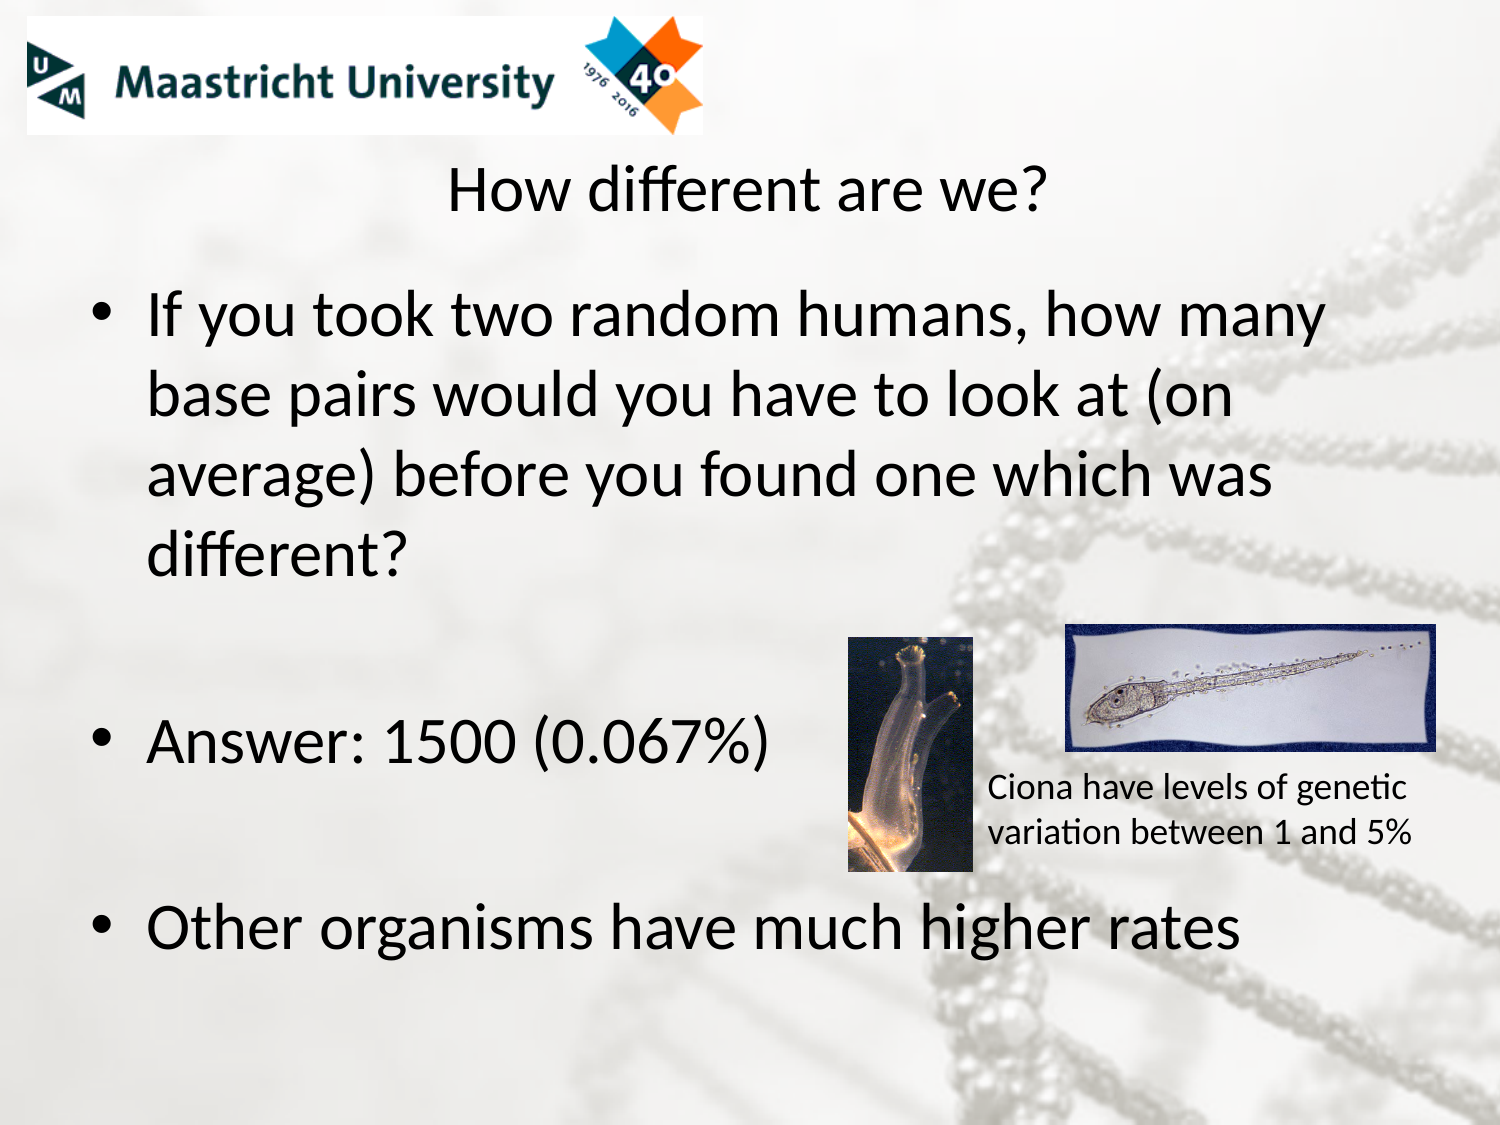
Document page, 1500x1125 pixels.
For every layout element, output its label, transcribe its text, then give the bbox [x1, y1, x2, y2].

list If you took two random humans, how many base pairs would you have to look at (on average) before you found one which was different? Answer: 1500 (0.067%) Other organisms have much higher rates [75, 262, 1425, 1005]
text_box Ciona have levels of genetic variation between 1 and 5% [979, 754, 1499, 859]
picture [27, 16, 703, 135]
picture [1064, 624, 1436, 752]
picture [848, 636, 974, 872]
title How different are we? [75, 137, 1425, 233]
